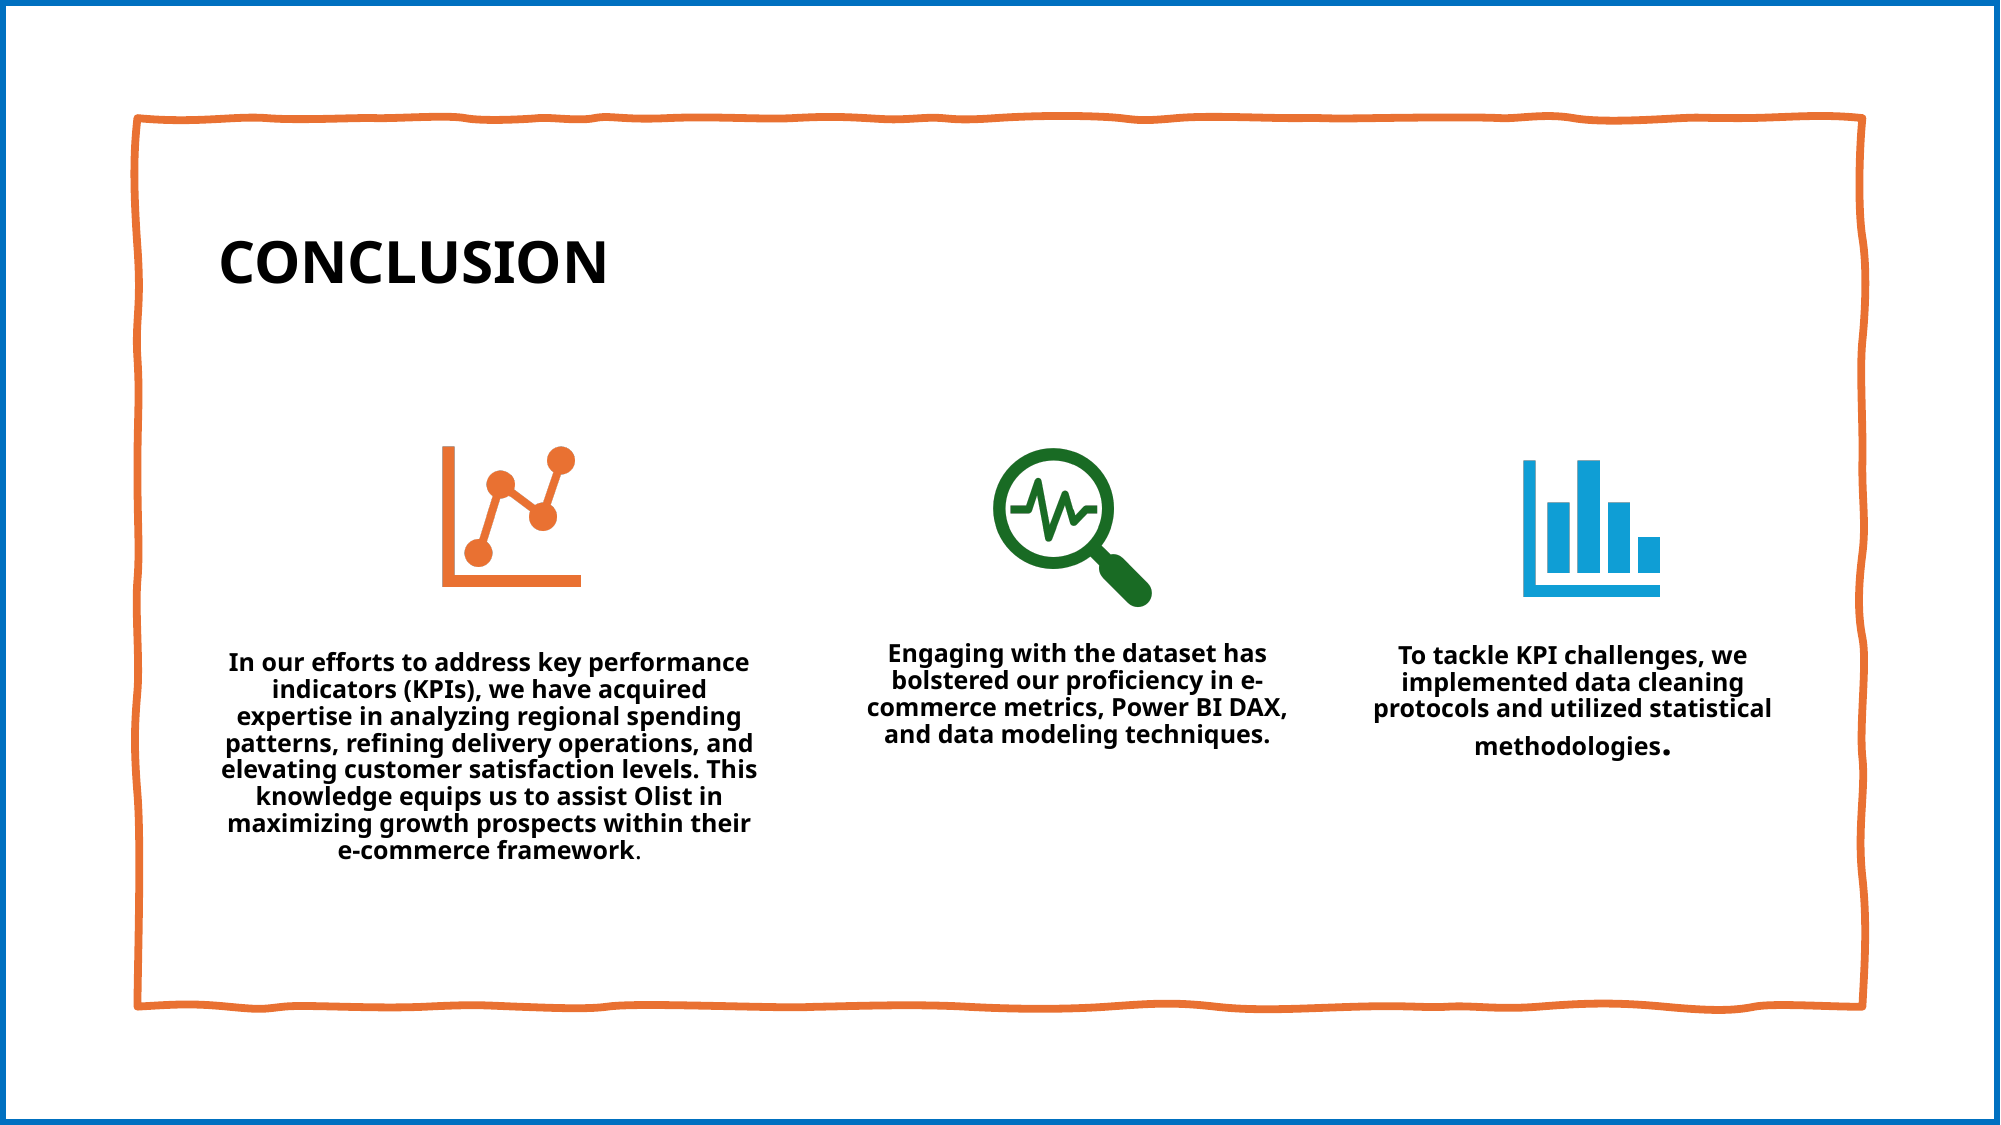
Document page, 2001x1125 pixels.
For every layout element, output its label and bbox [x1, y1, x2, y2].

text_box [160, 306, 1863, 1065]
text_box [0, 0, 2000, 1125]
